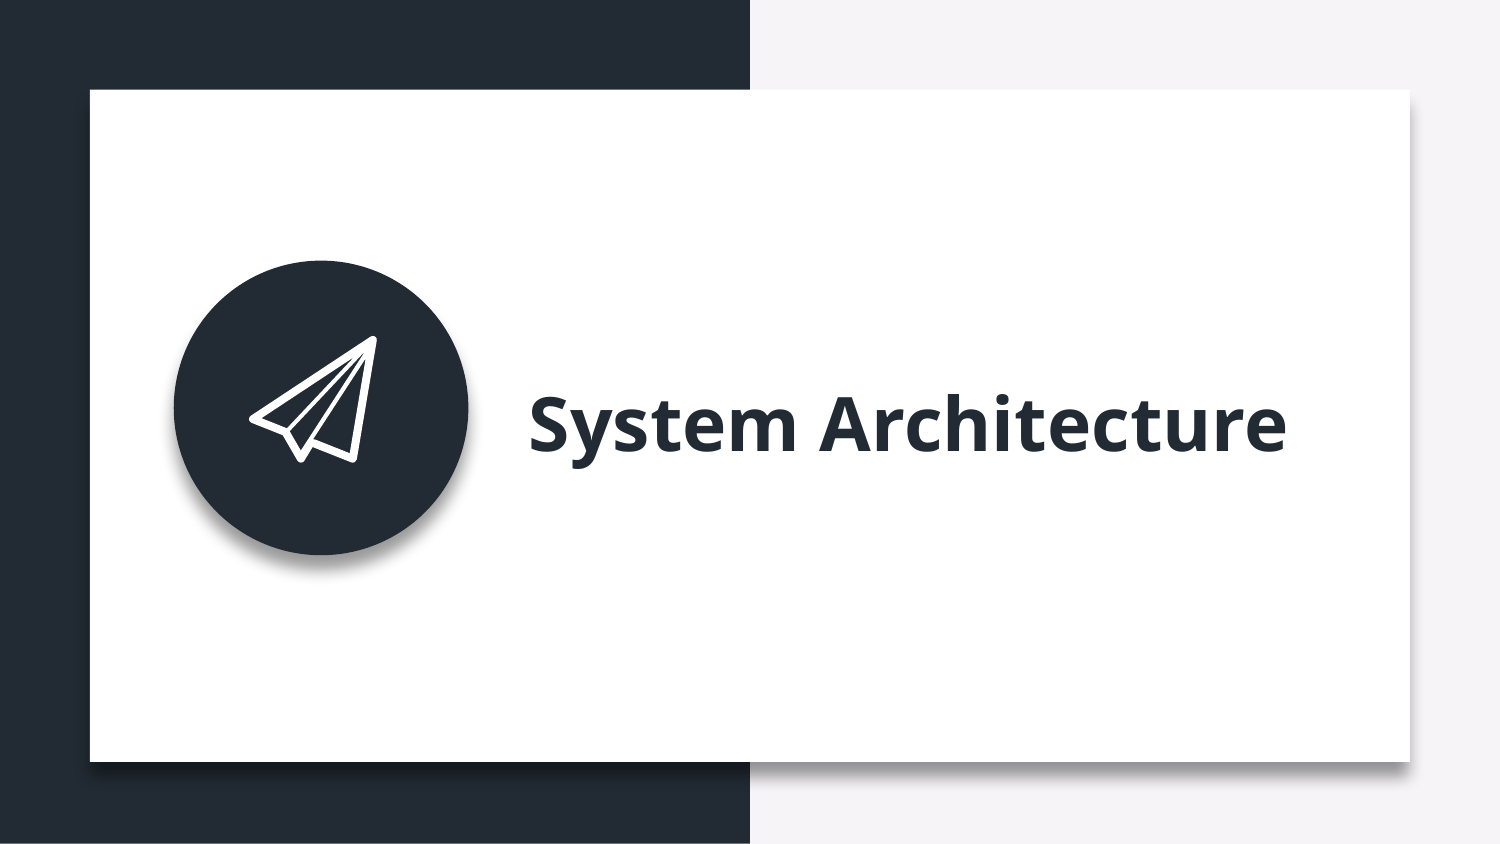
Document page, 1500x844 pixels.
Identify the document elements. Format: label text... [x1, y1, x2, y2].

text_box [248, 335, 377, 463]
text_box System Architecture [514, 368, 1304, 474]
text_box [89, 89, 1411, 763]
text_box [172, 259, 470, 557]
